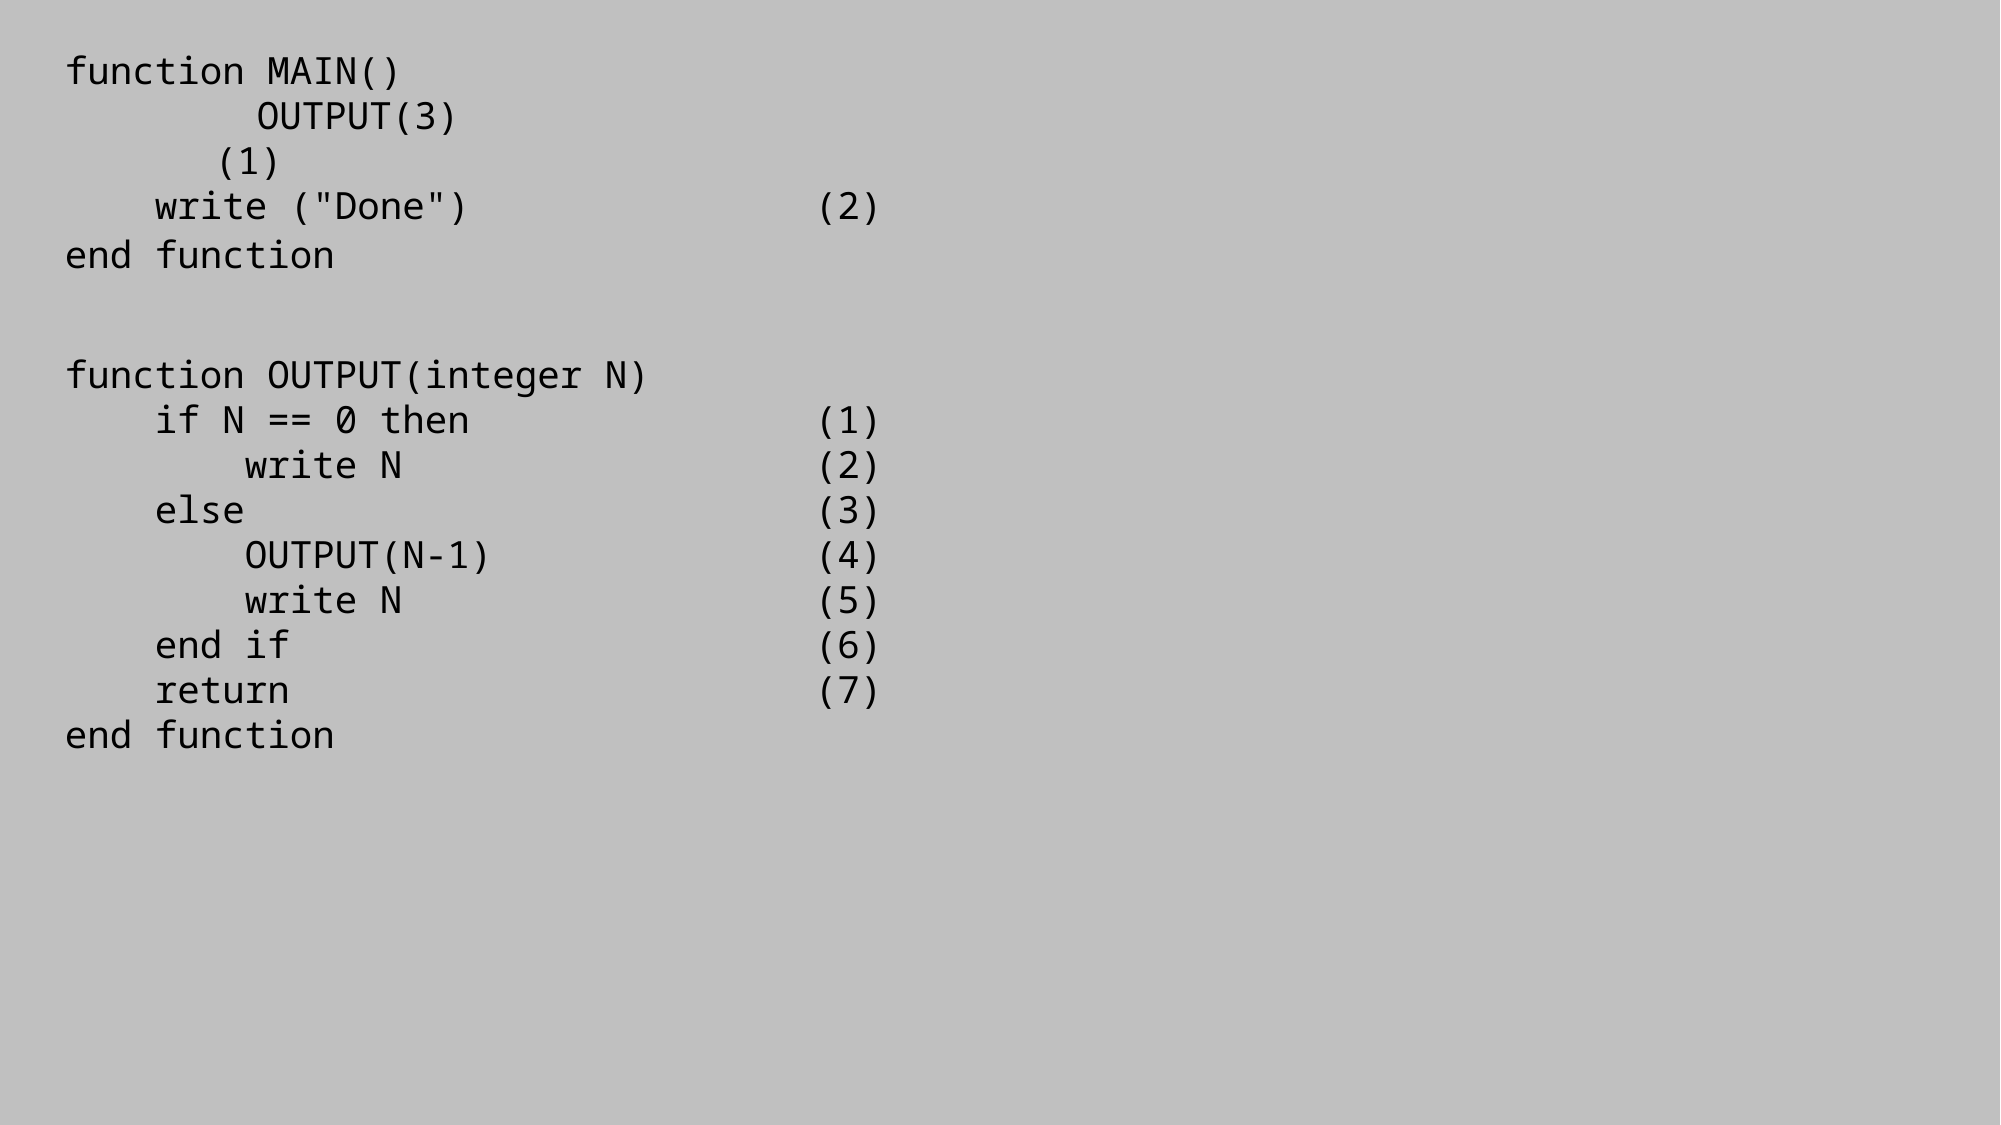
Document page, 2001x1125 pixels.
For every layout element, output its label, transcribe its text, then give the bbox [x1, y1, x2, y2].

text_box function MAIN() OUTPUT(3) (1) write ("Done") (2) end function function OUTPUT(integer N) if N == 0 then (1) write N (2) else (3) OUTPUT(N-1) (4) write N (5) end if (6) return (7) end function [50, 39, 958, 764]
